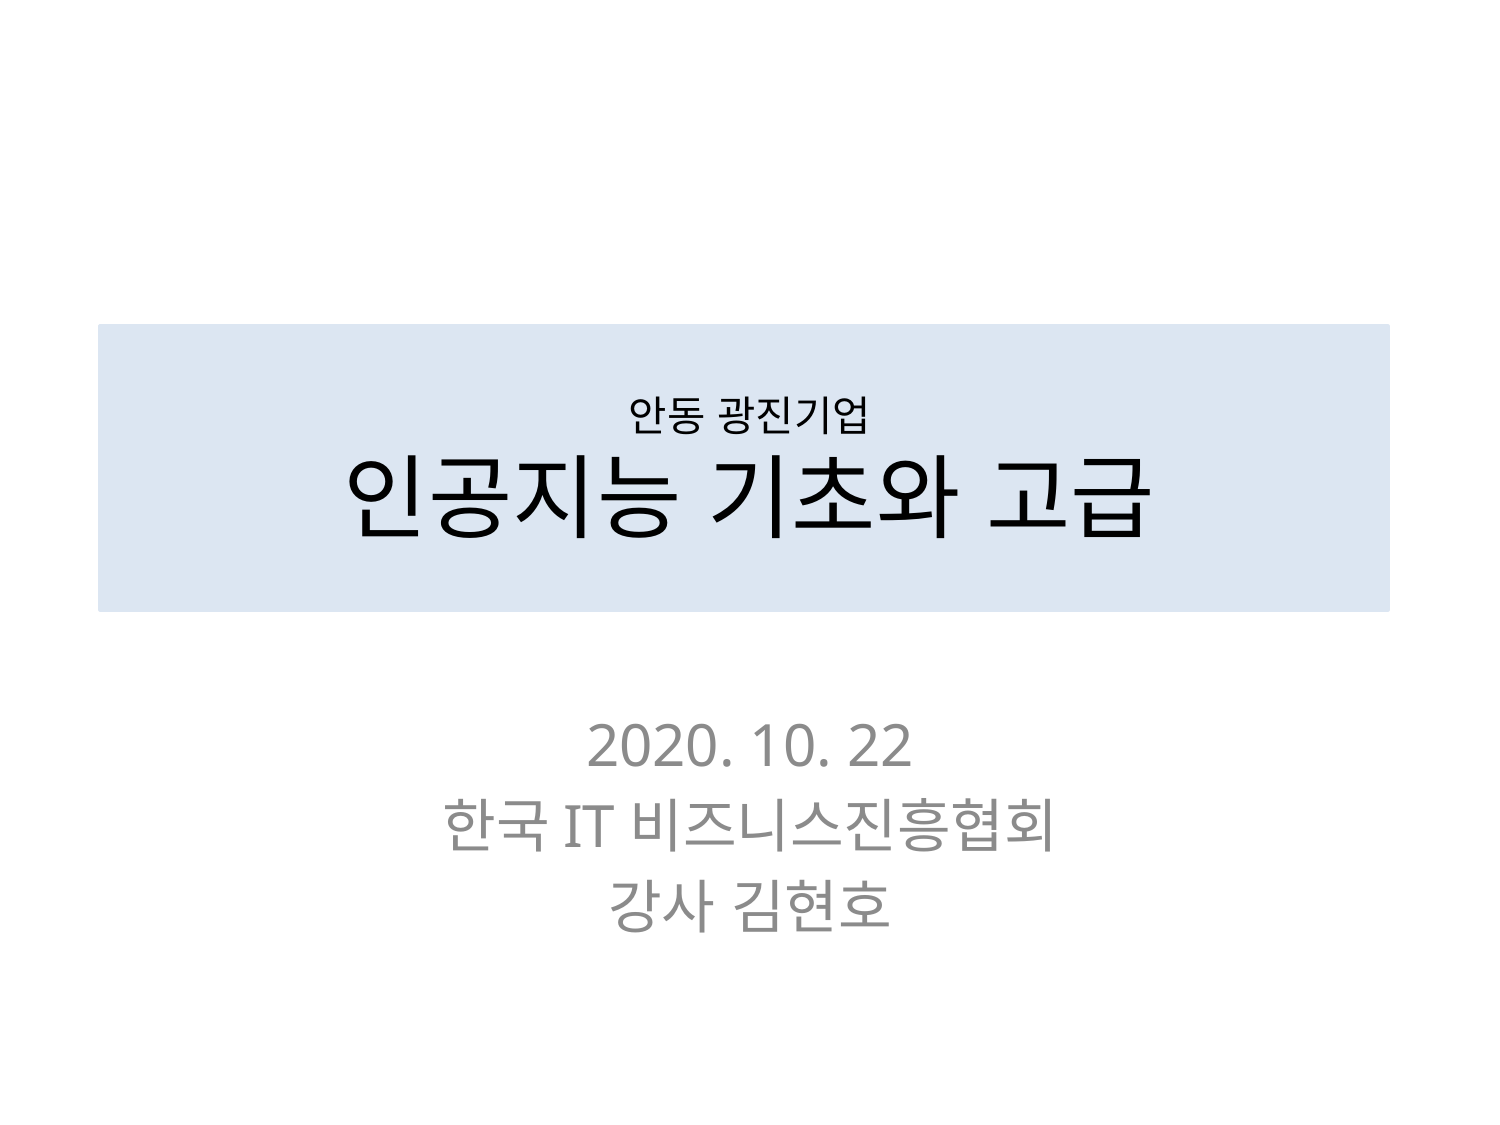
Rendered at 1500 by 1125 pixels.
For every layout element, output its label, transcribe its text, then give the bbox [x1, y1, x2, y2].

title 안동 광진기업 인공지능 기초와 고급 [76, 349, 1424, 591]
subtitle 2020. 10. 22 한국IT비즈니스진흥협회 강사 김현호 [225, 700, 1275, 988]
text_box [98, 591, 1390, 612]
text_box [98, 324, 1390, 349]
